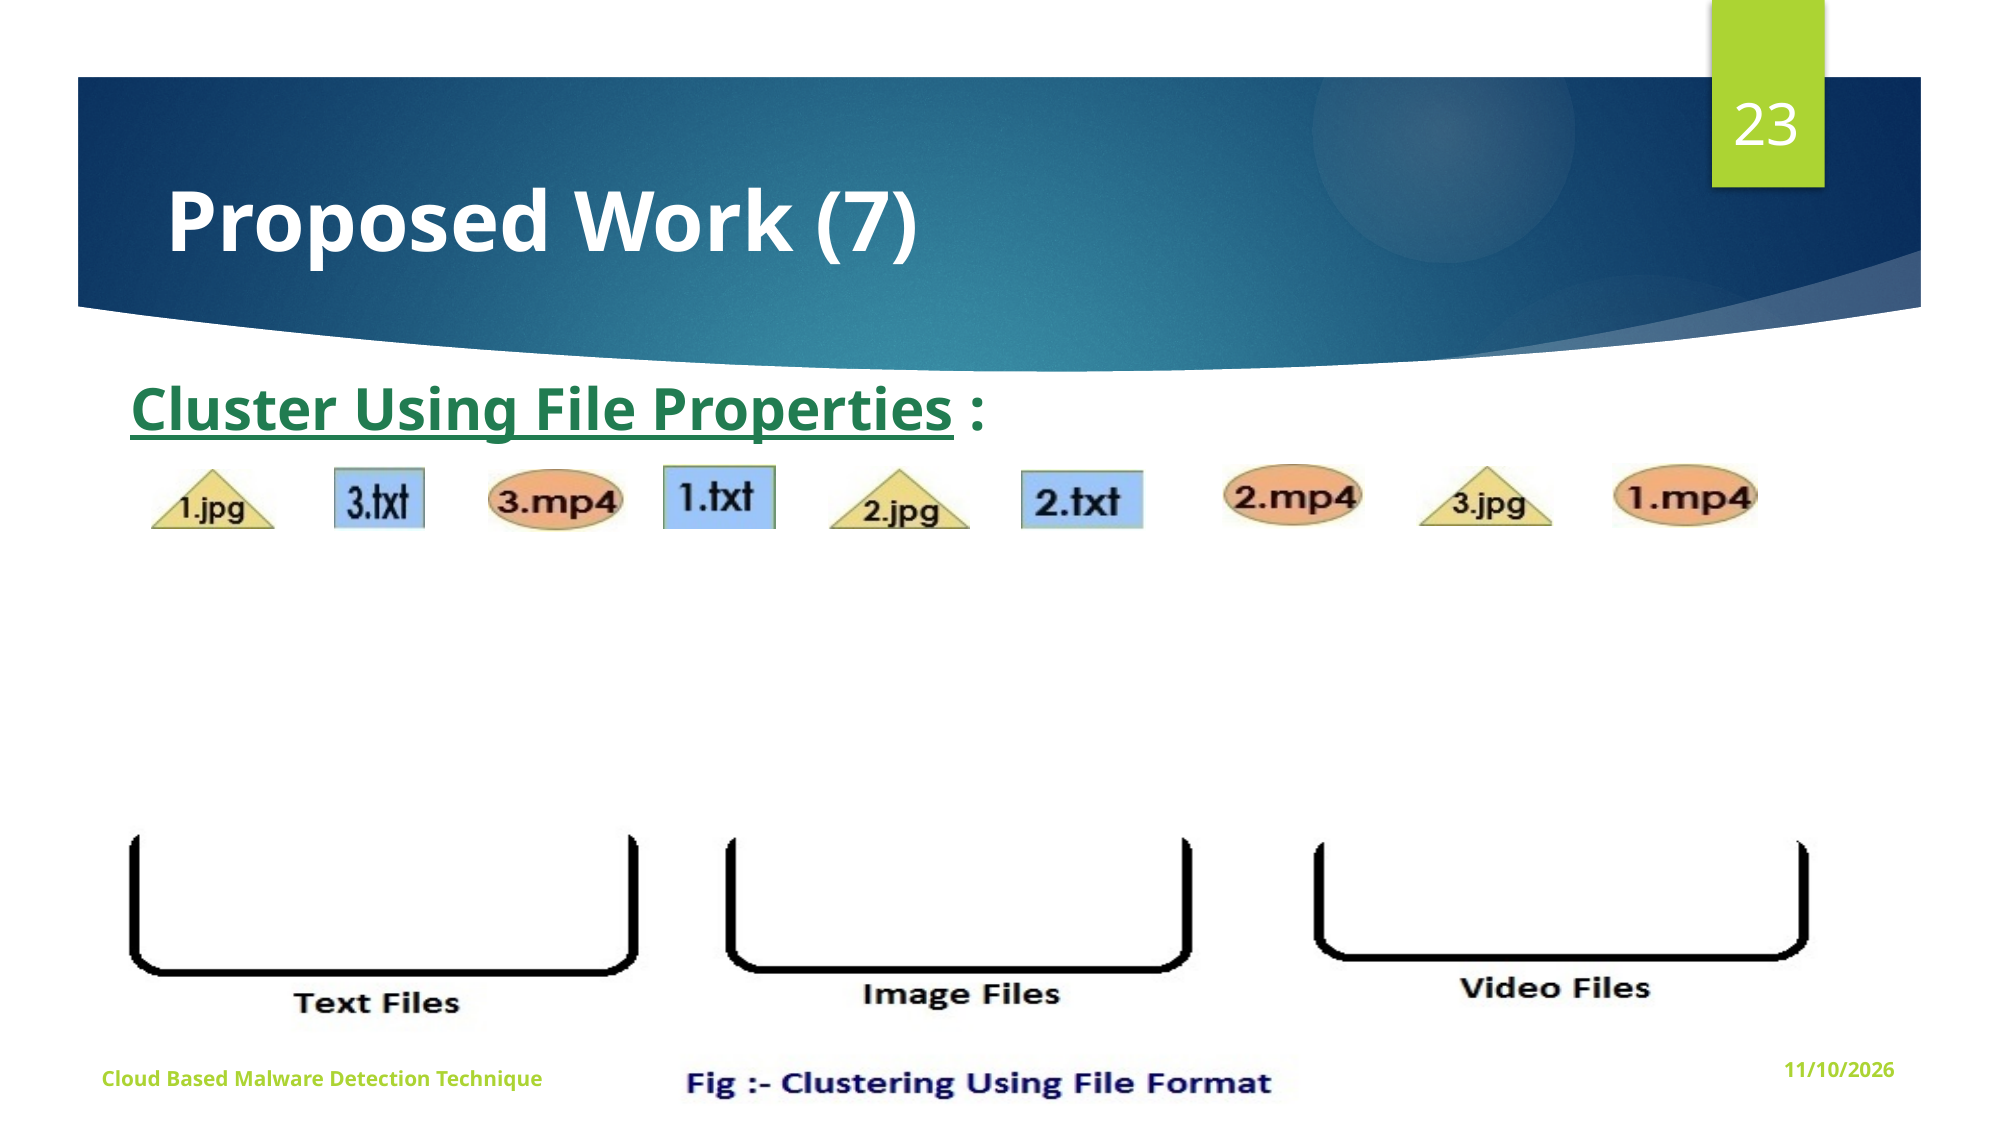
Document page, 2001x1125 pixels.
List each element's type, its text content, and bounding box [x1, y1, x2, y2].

picture [0, 426, 2000, 1125]
slide_number 23 [1698, 48, 1836, 175]
list Cluster Using File Properties : [115, 364, 1758, 426]
title Proposed Work (7) [150, 159, 1691, 276]
